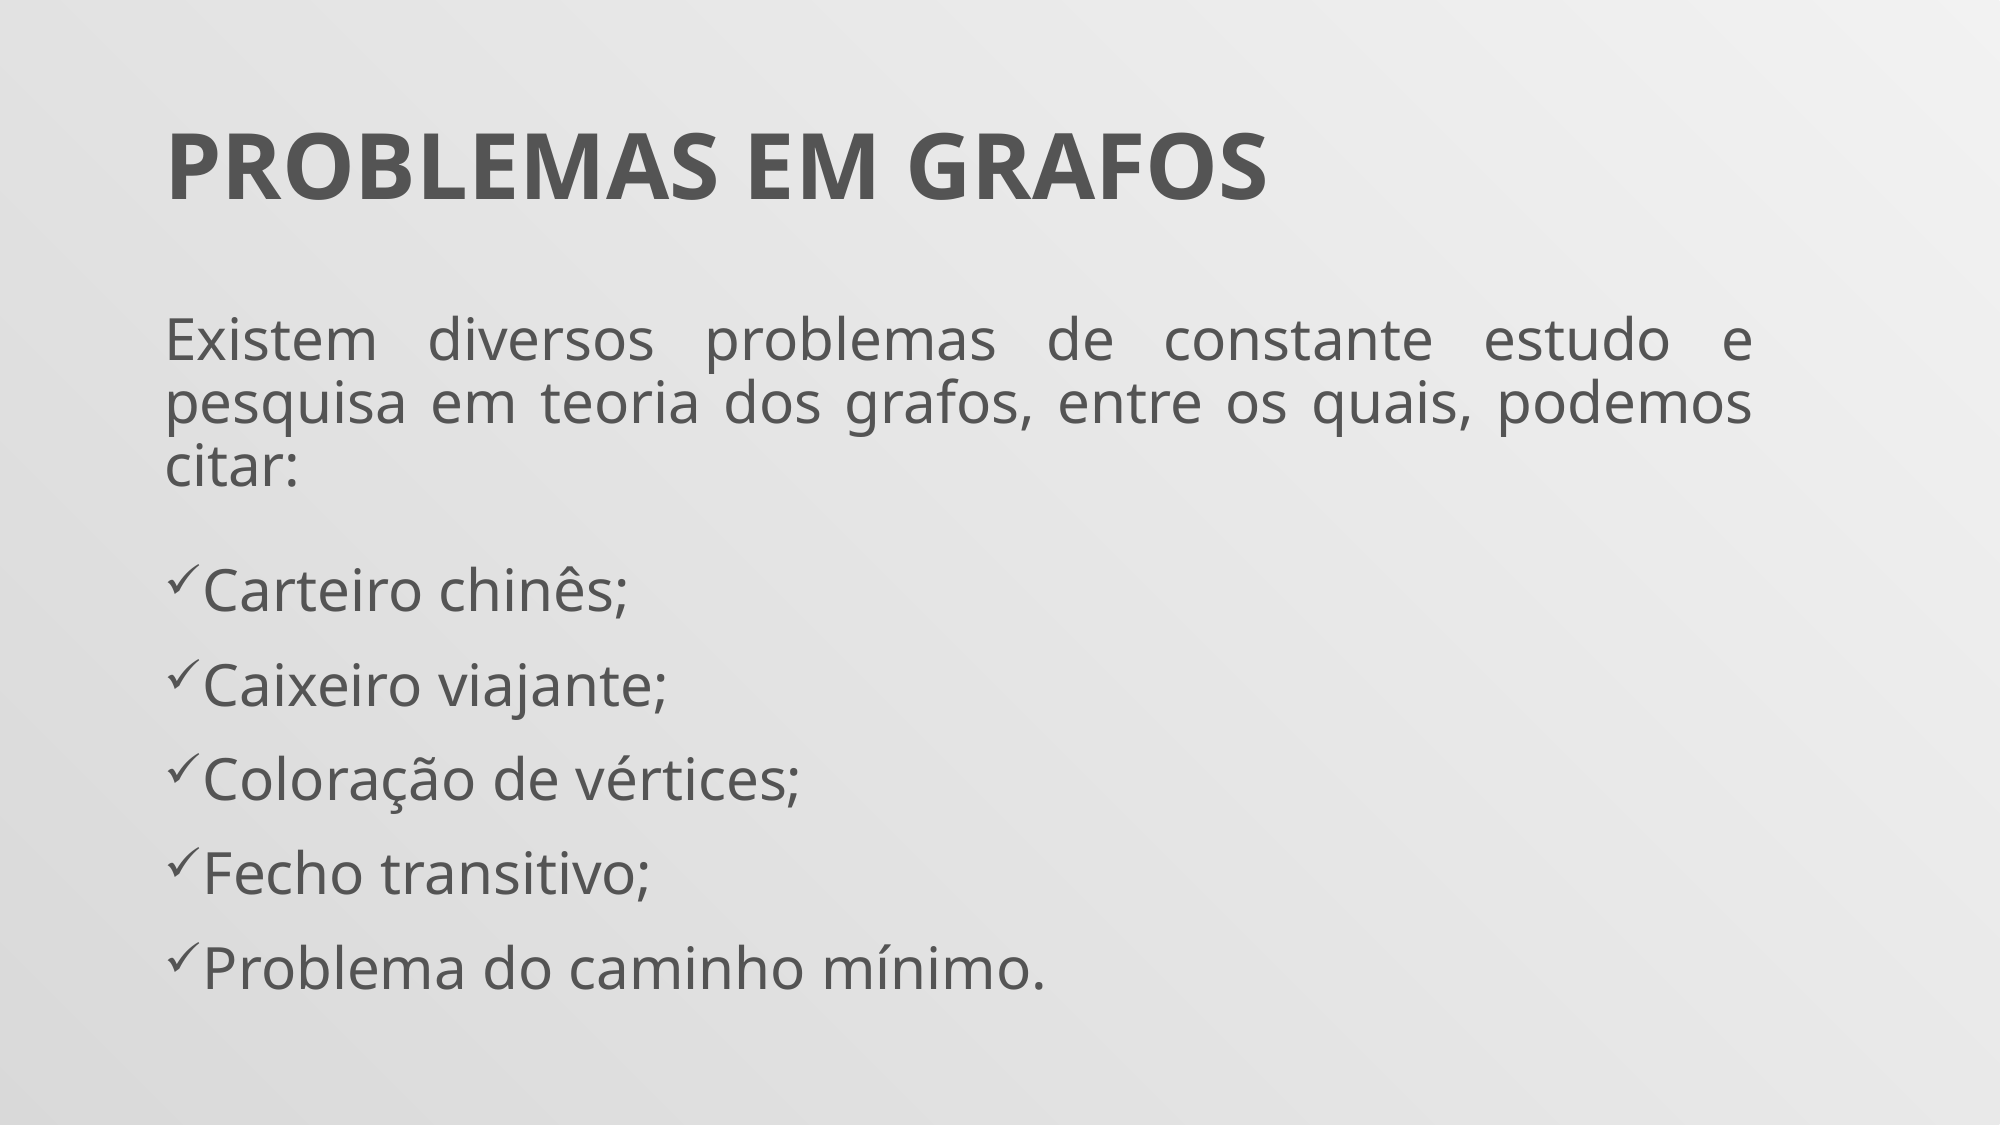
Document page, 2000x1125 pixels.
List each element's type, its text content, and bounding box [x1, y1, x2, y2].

text_box Existem diversos problemas de constante estudo e pesquisa em teoria dos grafos, entre os quais, podemos citar: Carteiro chinês; Caixeiro viajante; Coloração de vértices; Fecho transitivo; Problema do caminho mínimo. [149, 113, 1820, 1125]
